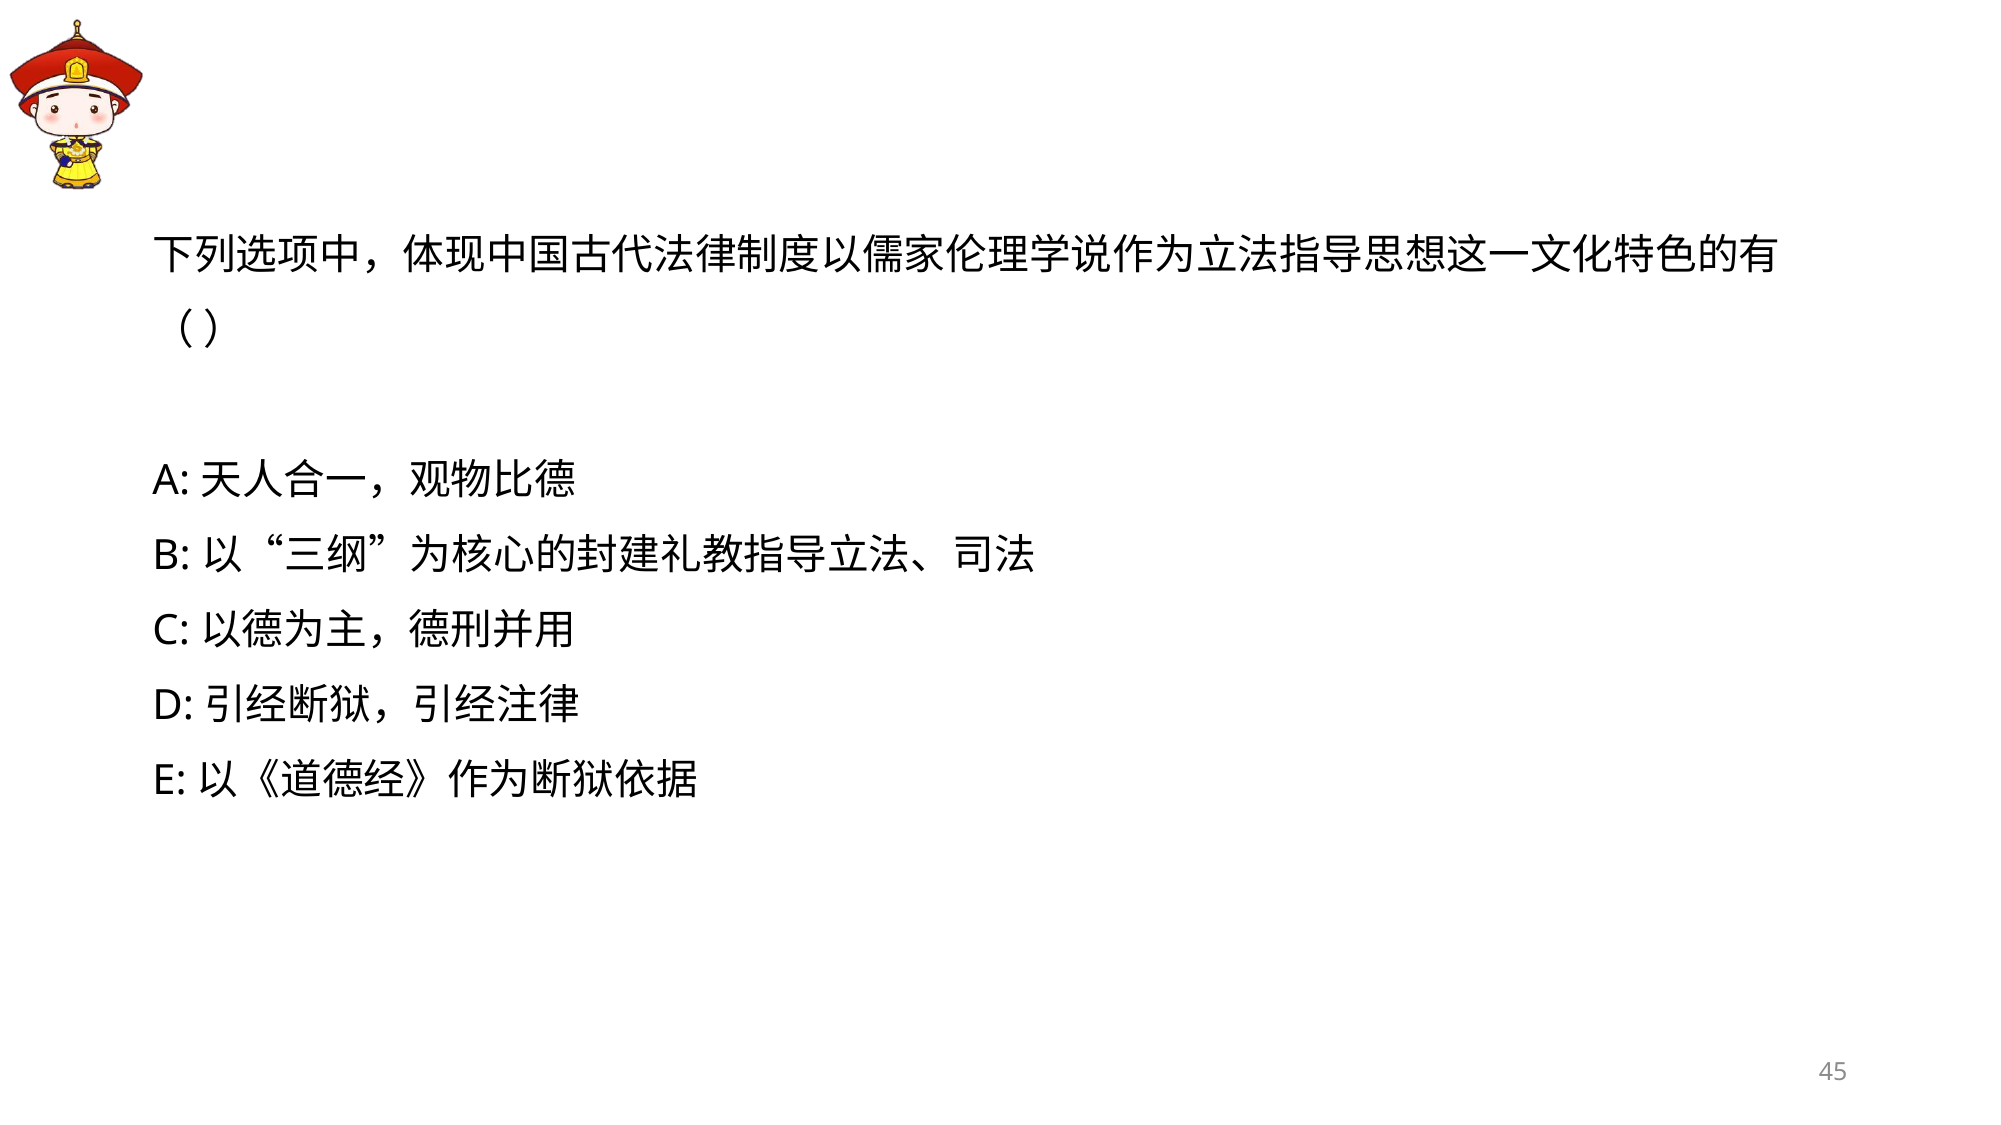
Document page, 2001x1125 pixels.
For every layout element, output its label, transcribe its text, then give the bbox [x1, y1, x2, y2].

slide_number 45 [1412, 1042, 1863, 1103]
picture [0, 9, 149, 211]
list 下列选项中，体现中国古代法律制度以儒家伦理学说作为立法指导思想这一文化特色的有（ ） A:天人合一，观物比德 B:以“三纲”为核心的封建礼教指导立法、司法 C:以德为主，德刑并用 D:引经断狱，引经注律 E:以《道德经》作为断狱依据 [137, 195, 1863, 1014]
